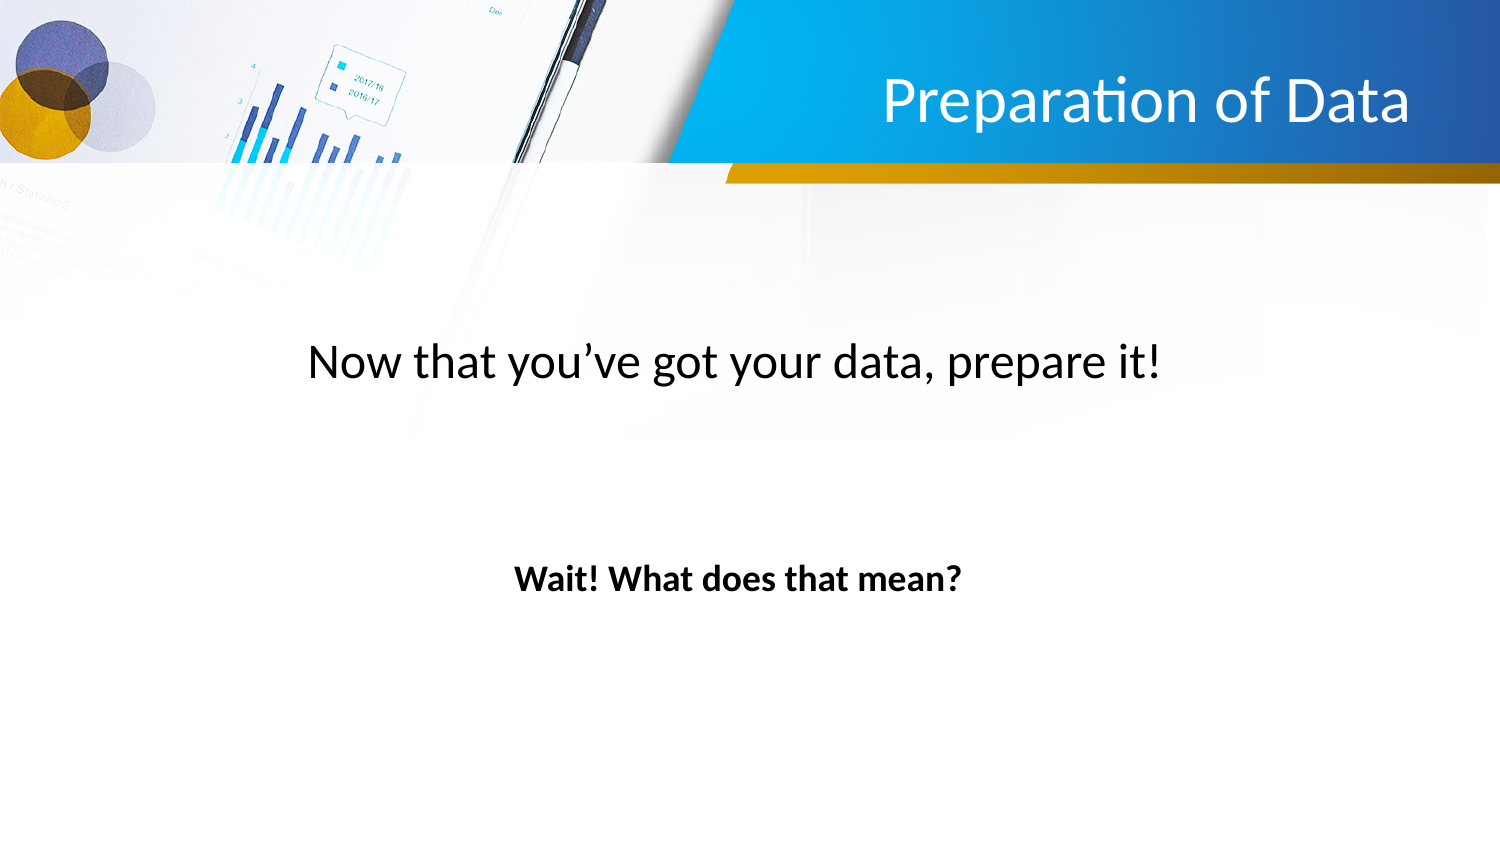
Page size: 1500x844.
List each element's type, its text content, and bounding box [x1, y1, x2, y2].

text_box Wait! What does that mean? [499, 547, 1001, 607]
picture [0, 0, 1500, 844]
title Preparation of Data [73, 46, 1427, 147]
text_box Now that you’ve got your data, prepare it! [292, 321, 1208, 397]
